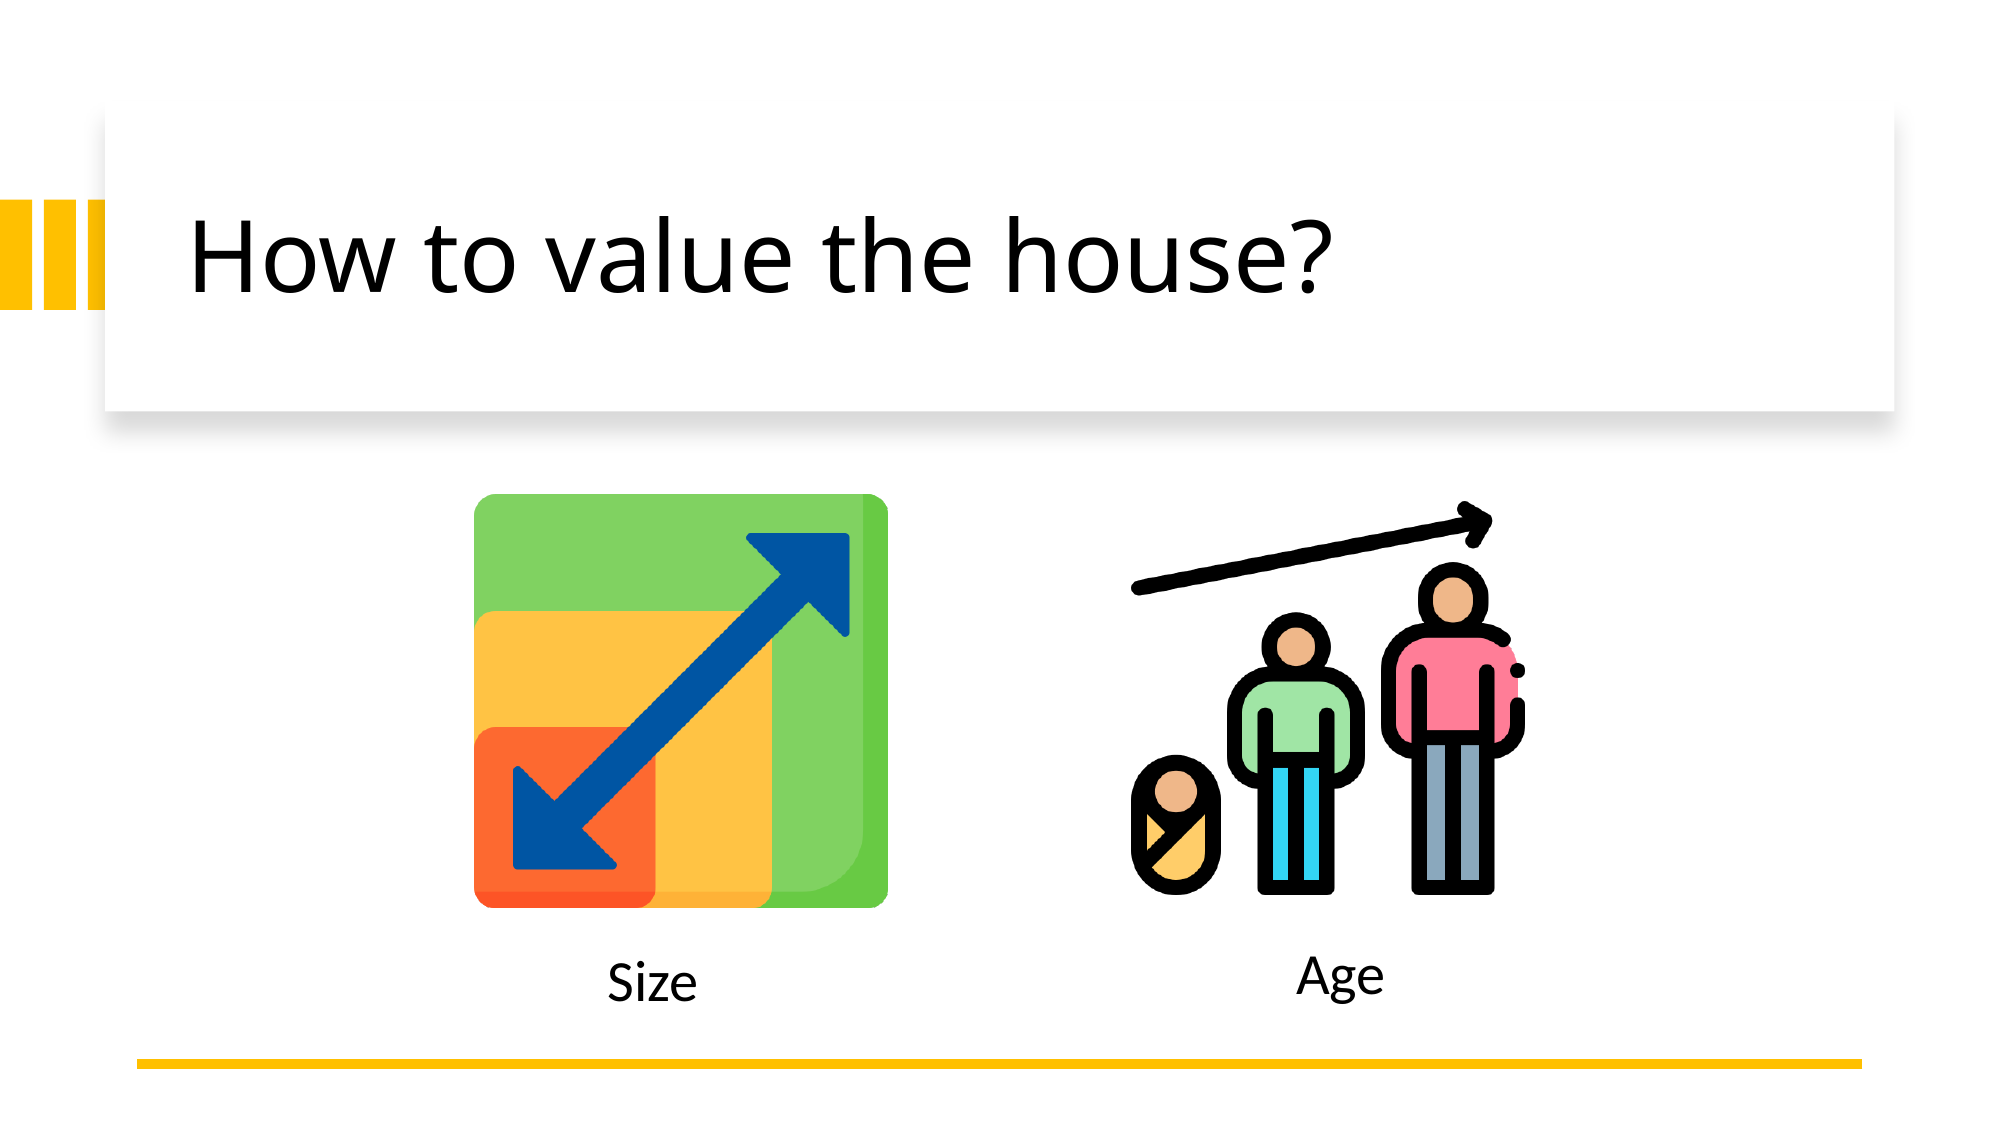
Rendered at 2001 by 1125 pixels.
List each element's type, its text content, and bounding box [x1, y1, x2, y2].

title How to value the house? [171, 132, 1840, 388]
text_box Size [592, 935, 714, 1021]
text_box Age [1281, 928, 1402, 1014]
picture [474, 494, 888, 908]
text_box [0, 199, 120, 311]
text_box [104, 100, 1895, 412]
text_box [0, 0, 2000, 1125]
picture [1131, 501, 1525, 895]
